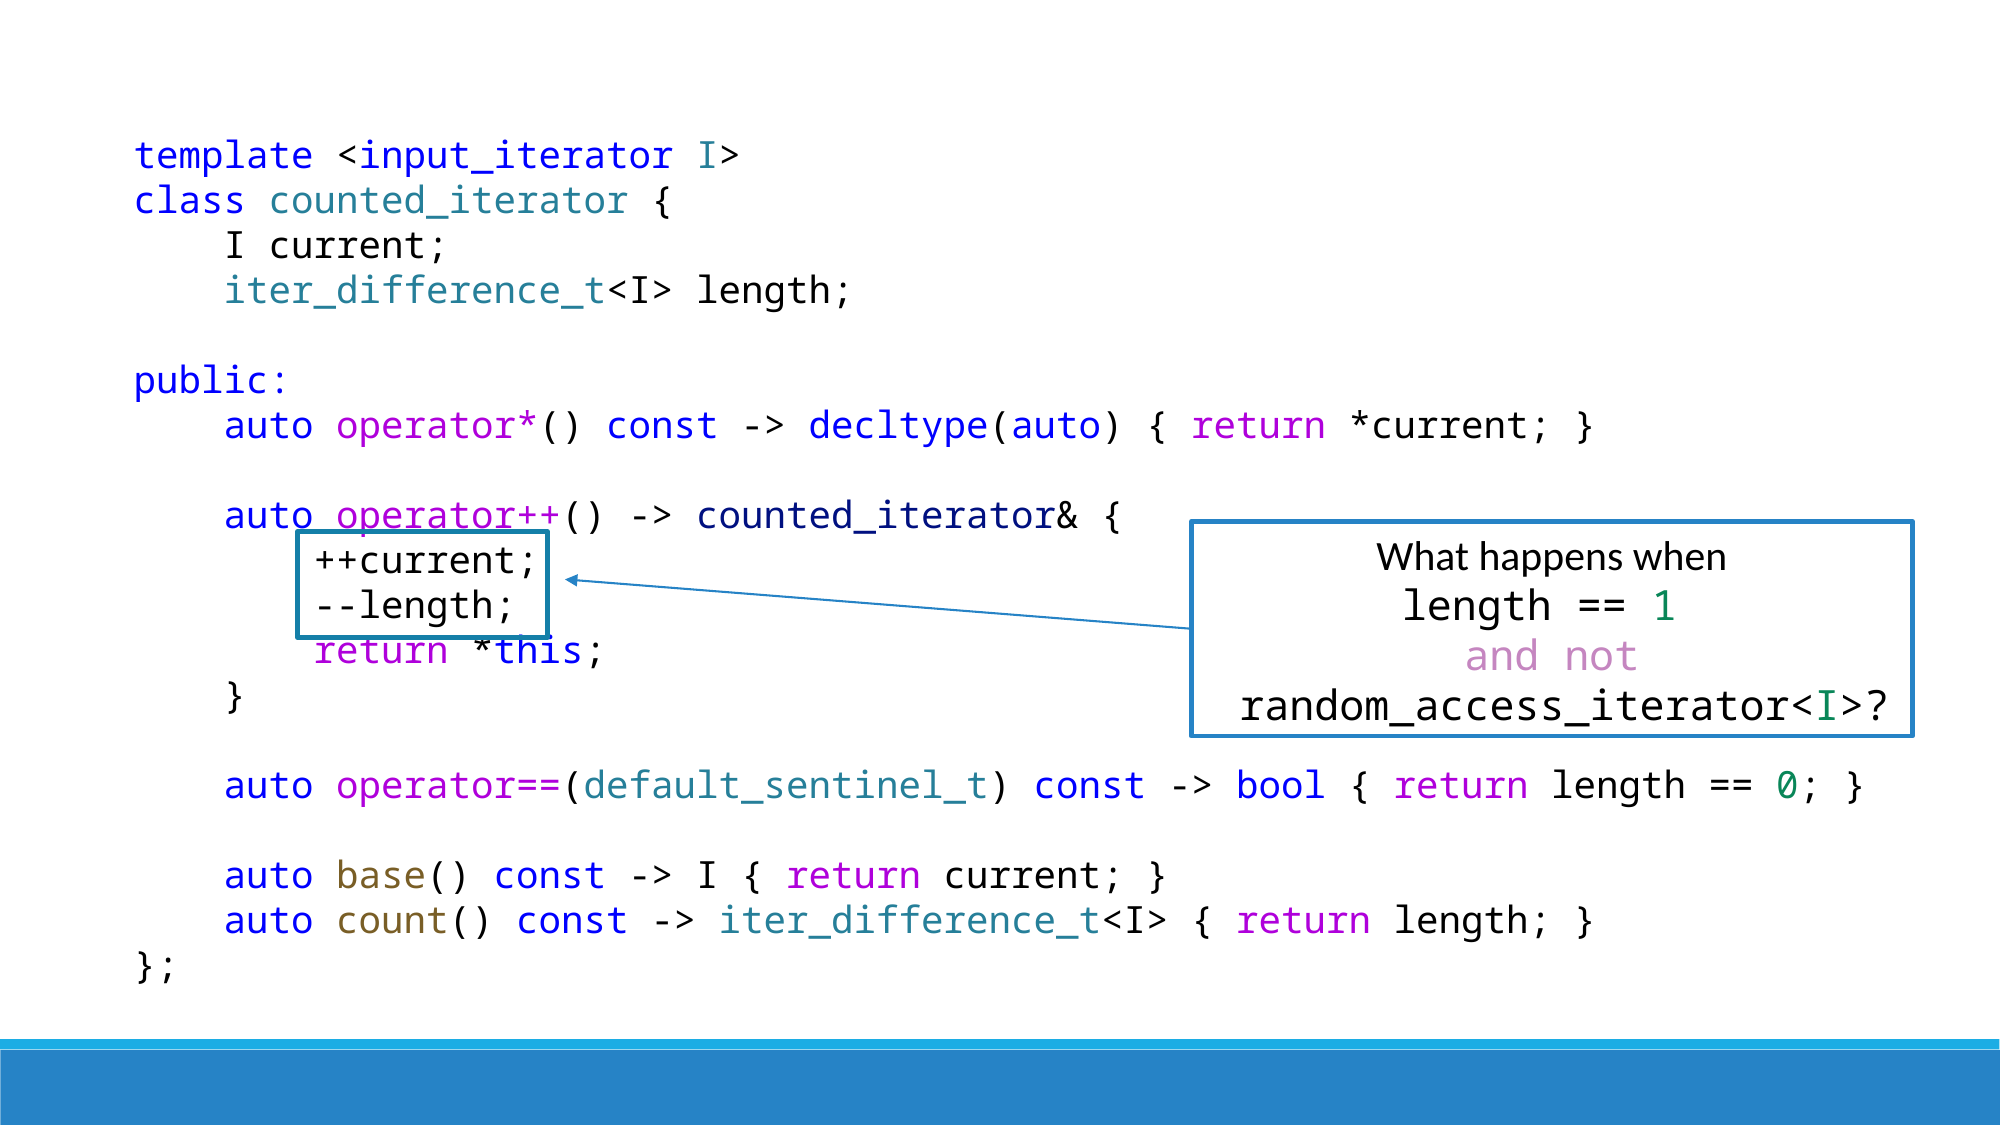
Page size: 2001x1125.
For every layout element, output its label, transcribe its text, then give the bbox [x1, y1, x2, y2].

text_box template <input_iterator I> class counted_iterator { I current; iter_difference_t<I> length; public: auto operator*() const -> decltype(auto) { return *current; } auto operator++() -> counted_iterator& { ++current; --length; return *this; } auto operator==(default_sentinel_t) const -> bool { return length == 0; } auto base() const -> I { return current; } auto count() const -> iter_difference_t<I> { return length; } }; [118, 123, 1882, 993]
text_box [296, 530, 549, 639]
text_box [564, 578, 1192, 631]
text_box What happens when length == 1? and not random_access_iterator<I>? [1191, 521, 1913, 737]
